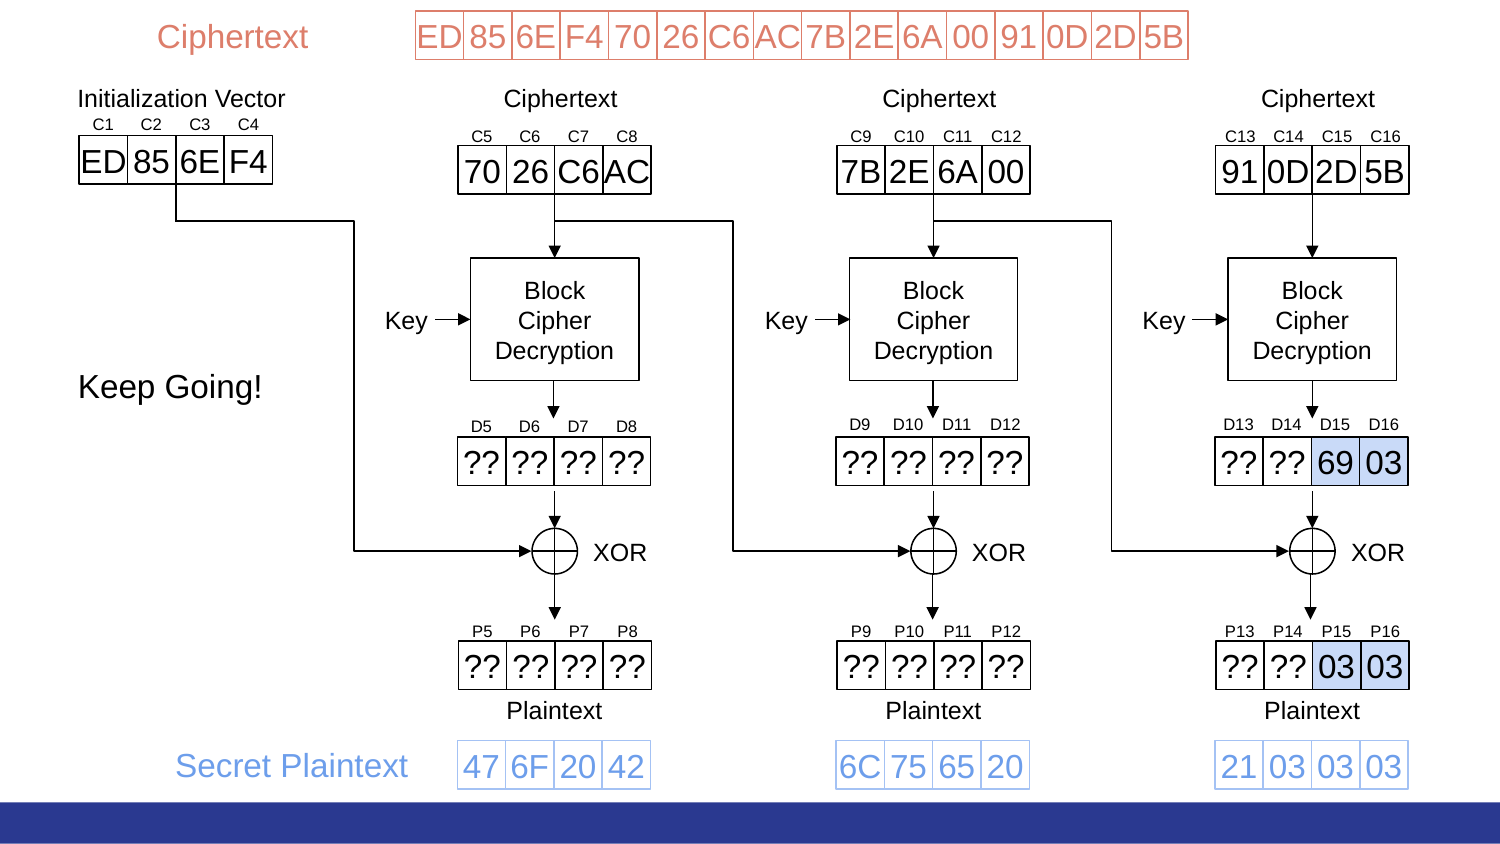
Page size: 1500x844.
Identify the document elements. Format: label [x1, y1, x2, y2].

text_box [0, 0, 1478, 800]
text_box [415, 10, 1189, 60]
